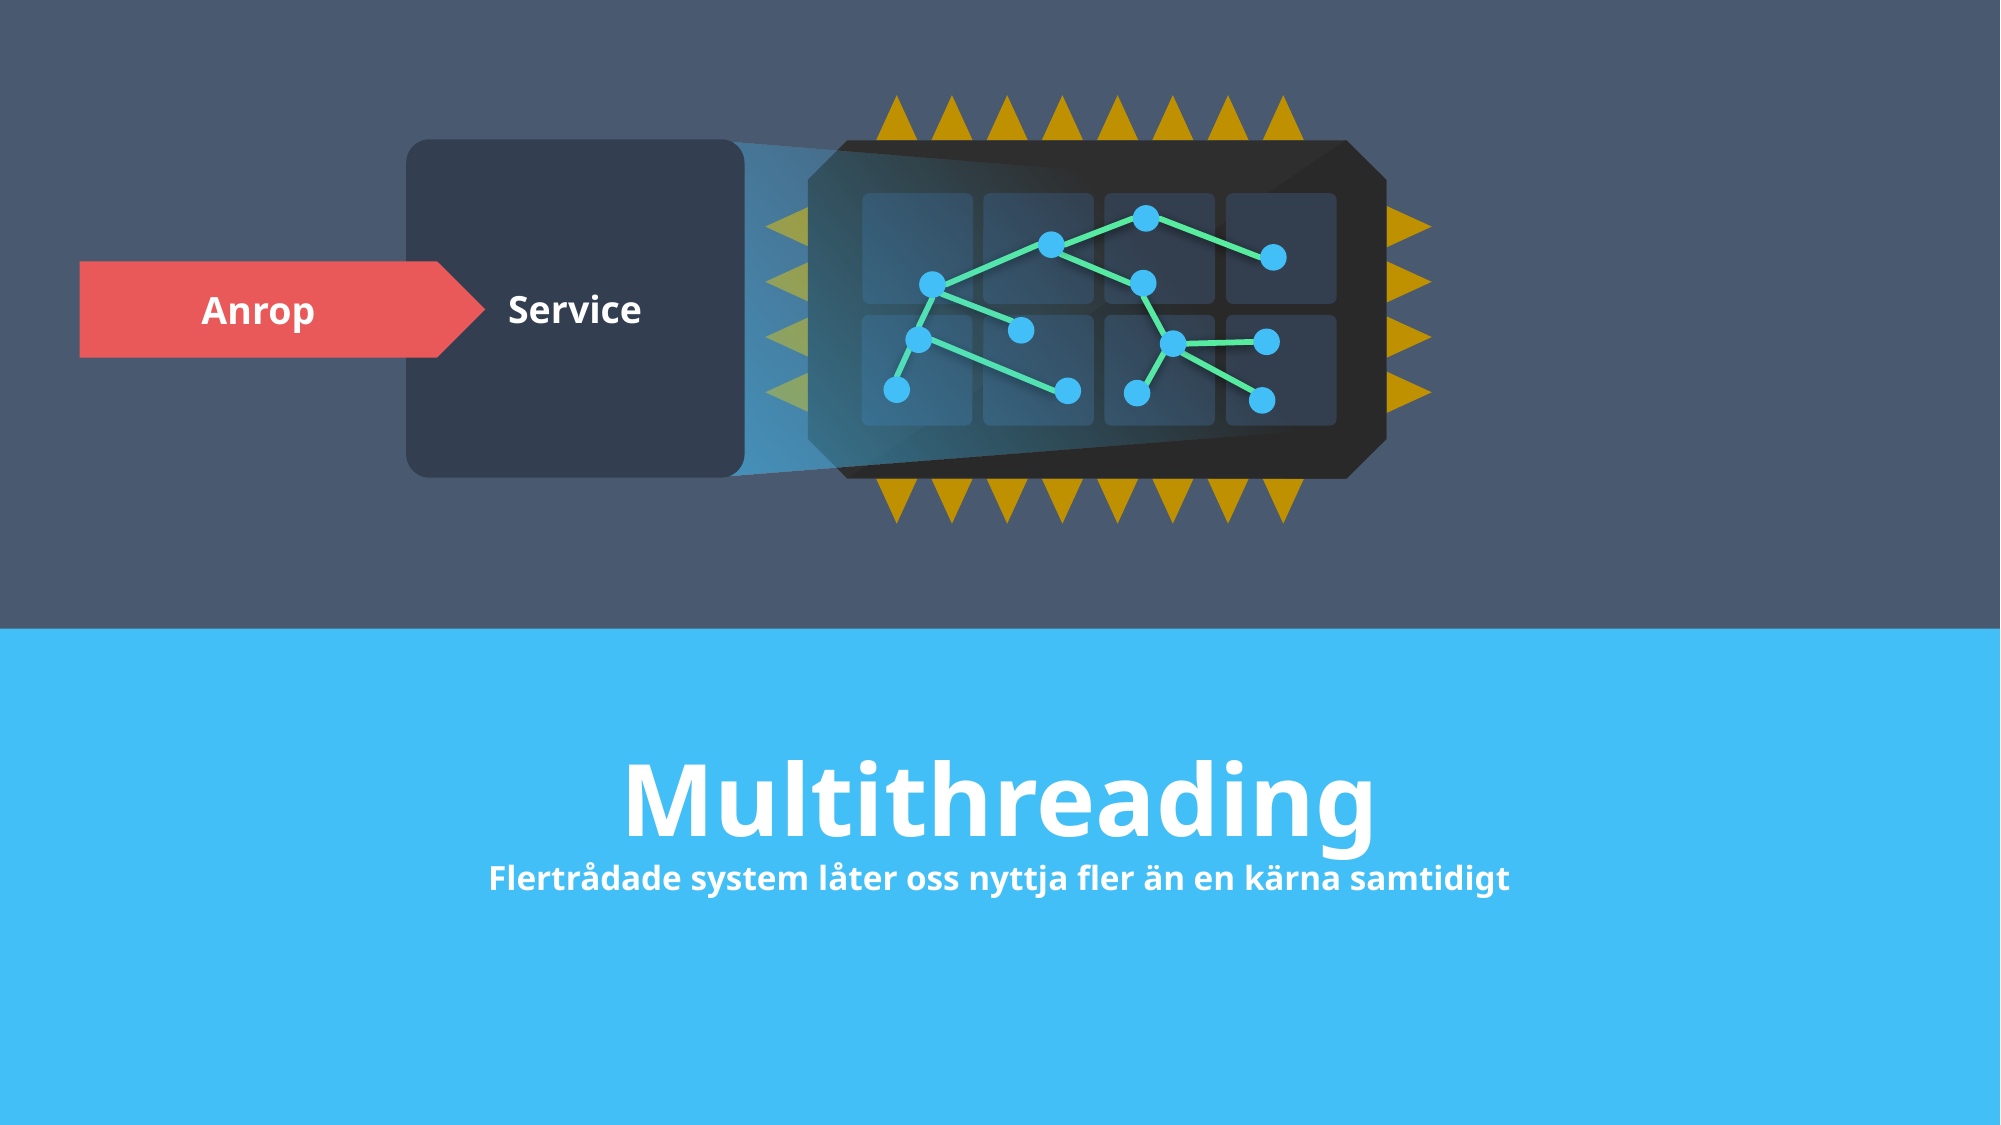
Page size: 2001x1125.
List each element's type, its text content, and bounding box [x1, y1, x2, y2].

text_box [765, 205, 811, 413]
text_box Multithreading Flertrådade system låter oss nyttja fler än en kärna samtidigt [0, 627, 2000, 1125]
text_box Anrop [79, 260, 487, 359]
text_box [883, 205, 1287, 414]
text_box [1386, 205, 1432, 413]
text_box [1096, 95, 1304, 141]
text_box [838, 139, 1344, 184]
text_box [875, 95, 1084, 141]
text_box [1096, 478, 1304, 524]
text_box Service [405, 138, 746, 479]
text_box [733, 140, 1349, 476]
text_box [845, 138, 1388, 480]
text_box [875, 478, 1084, 524]
text_box [835, 466, 862, 478]
